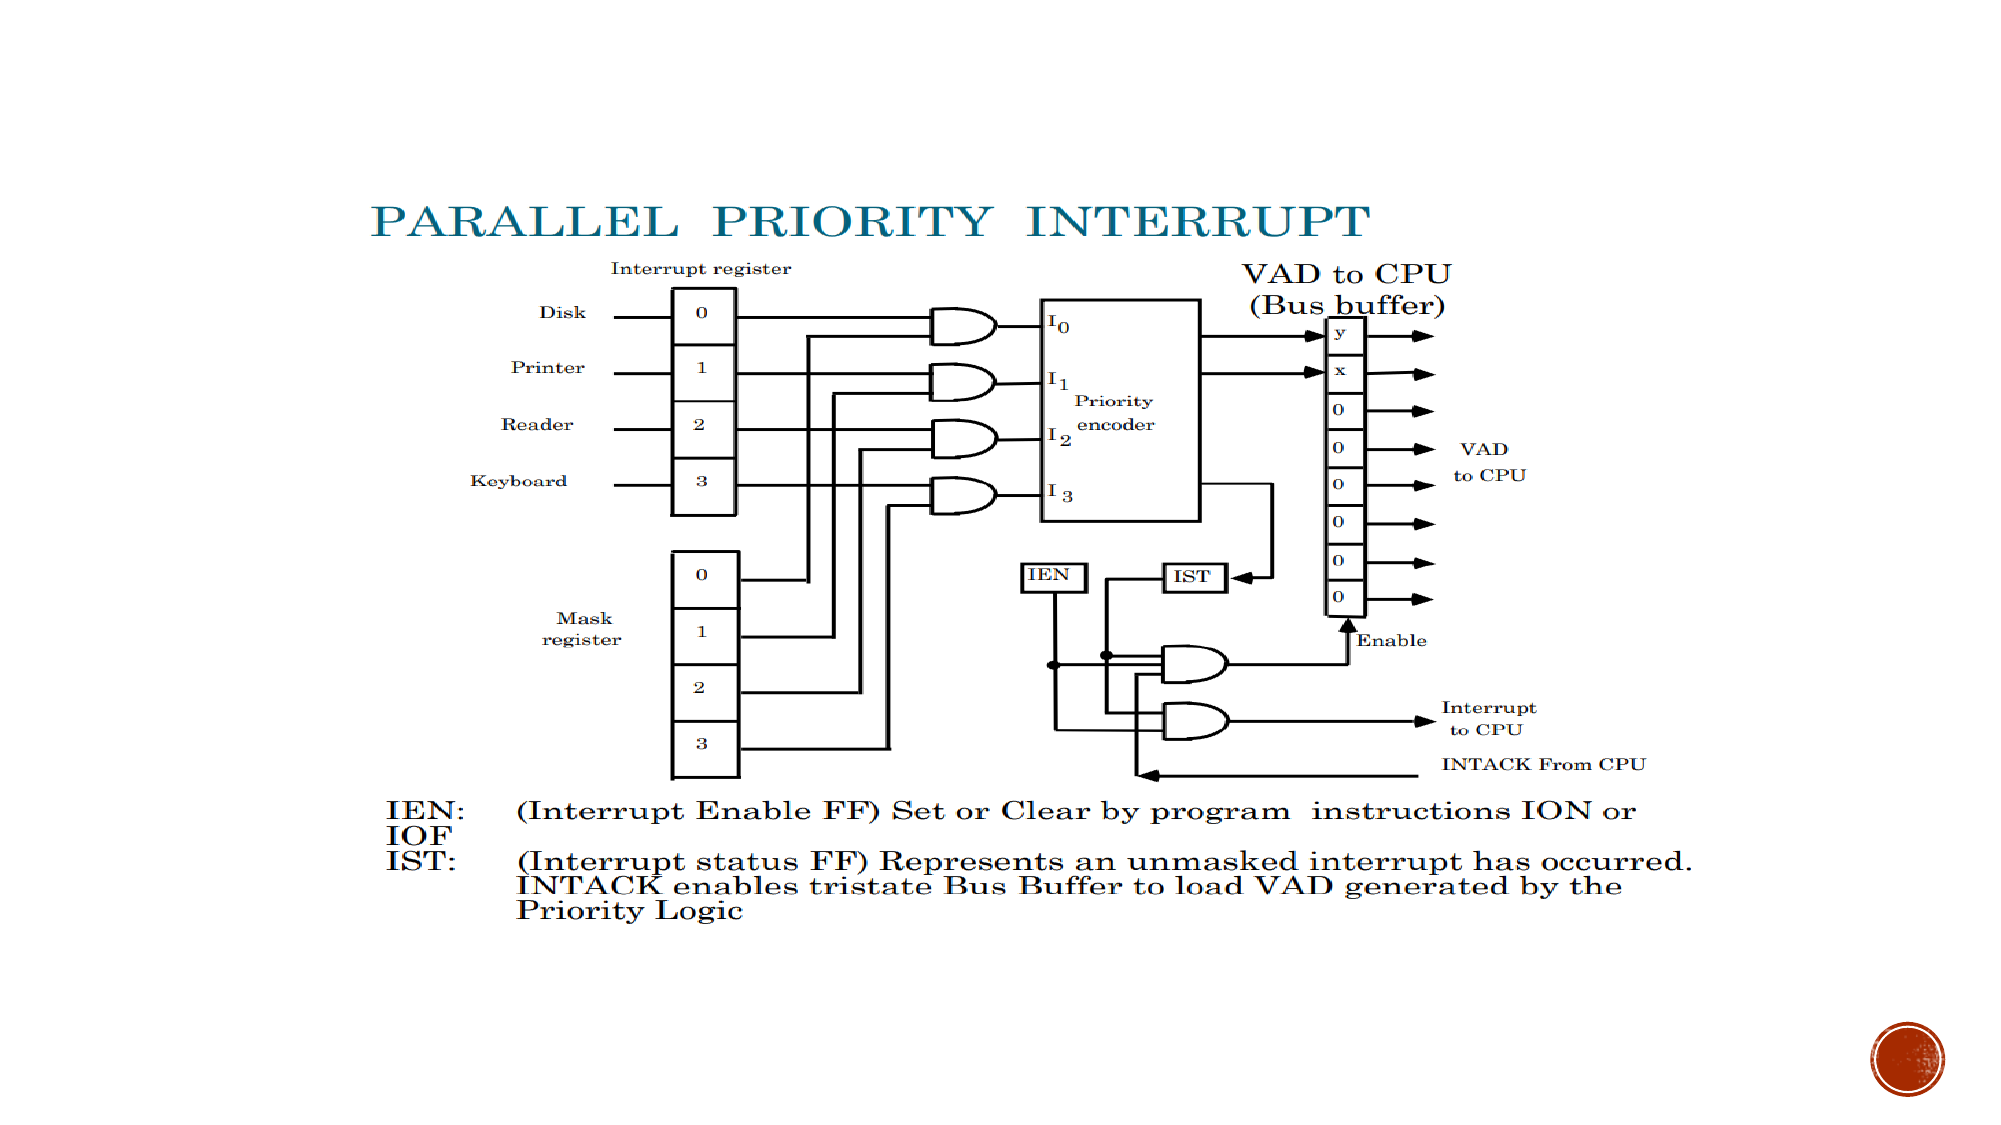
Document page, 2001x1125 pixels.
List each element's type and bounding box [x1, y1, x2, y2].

list [134, 177, 1784, 937]
